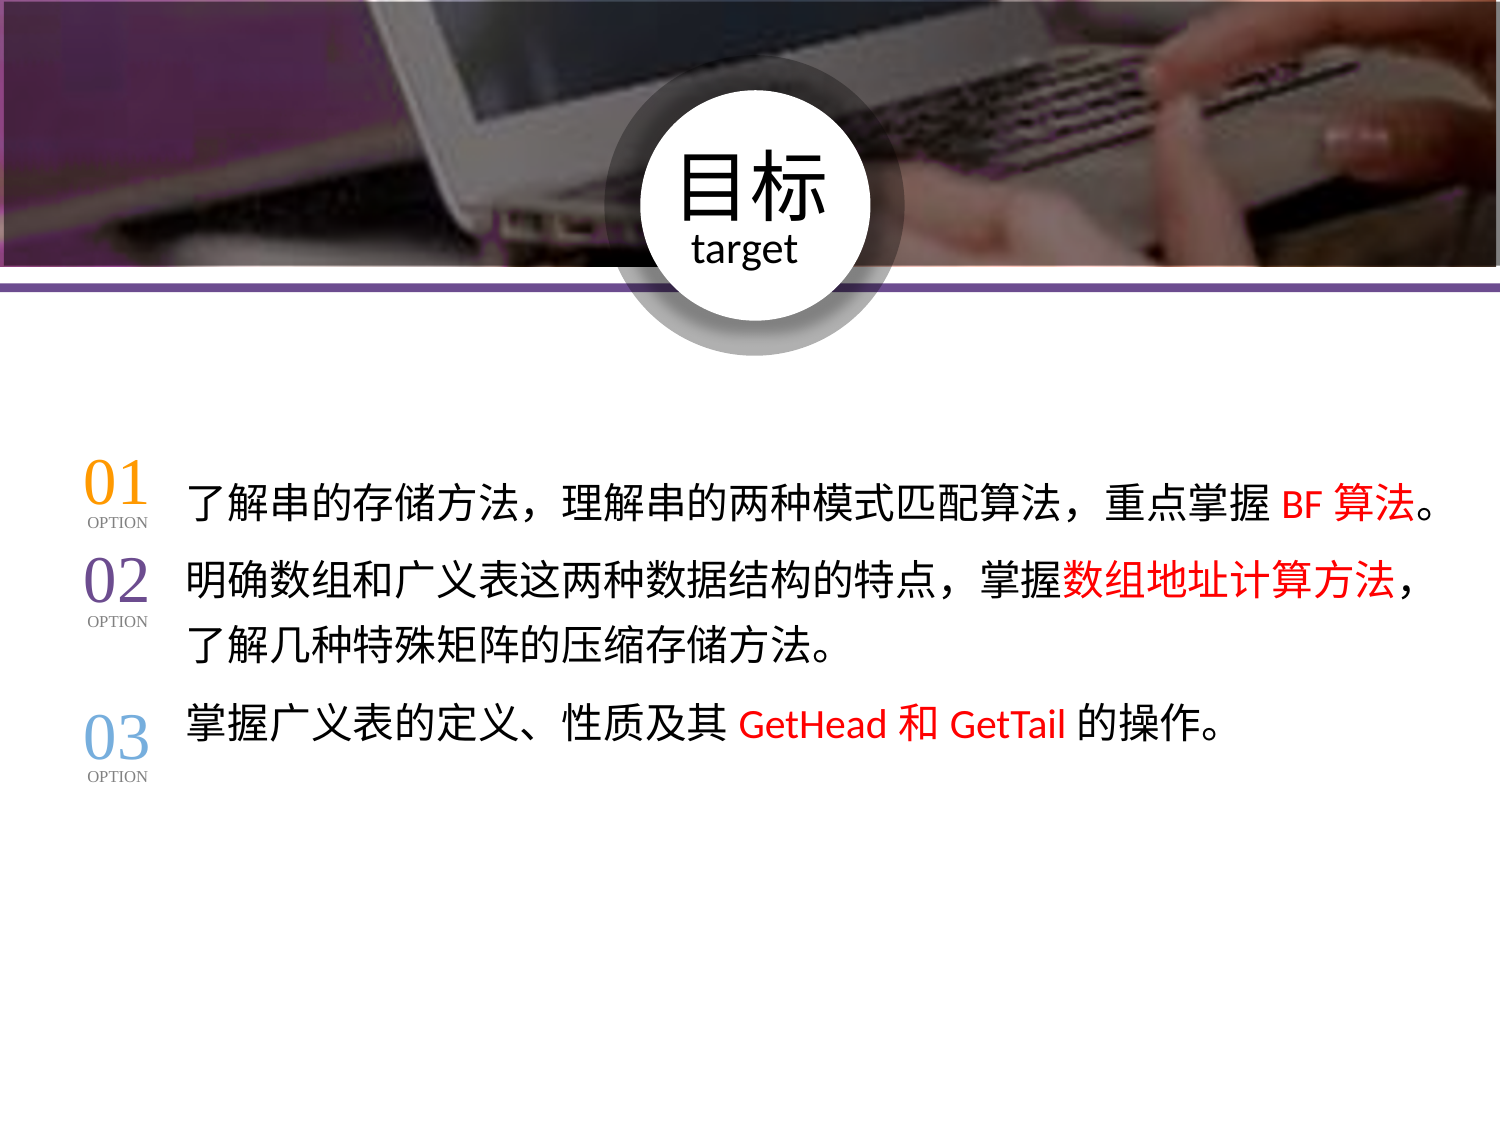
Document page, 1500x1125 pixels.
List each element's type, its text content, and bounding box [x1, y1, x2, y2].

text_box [69, 437, 167, 534]
text_box 了解串的存储方法，理解串的两种模式匹配算法，重点掌握BF算法。 明确数组和广义表这两种数据结构的特点，掌握数组地址计算方法，了解几种特殊矩阵的压缩存储方法。 掌握广义表的定义、性质及其GetHead和GetTail的操作。 [171, 454, 1456, 755]
text_box [0, 283, 604, 293]
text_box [604, 55, 905, 356]
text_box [69, 692, 167, 794]
text_box [905, 283, 1500, 293]
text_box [69, 534, 167, 639]
picture [0, 0, 1497, 267]
